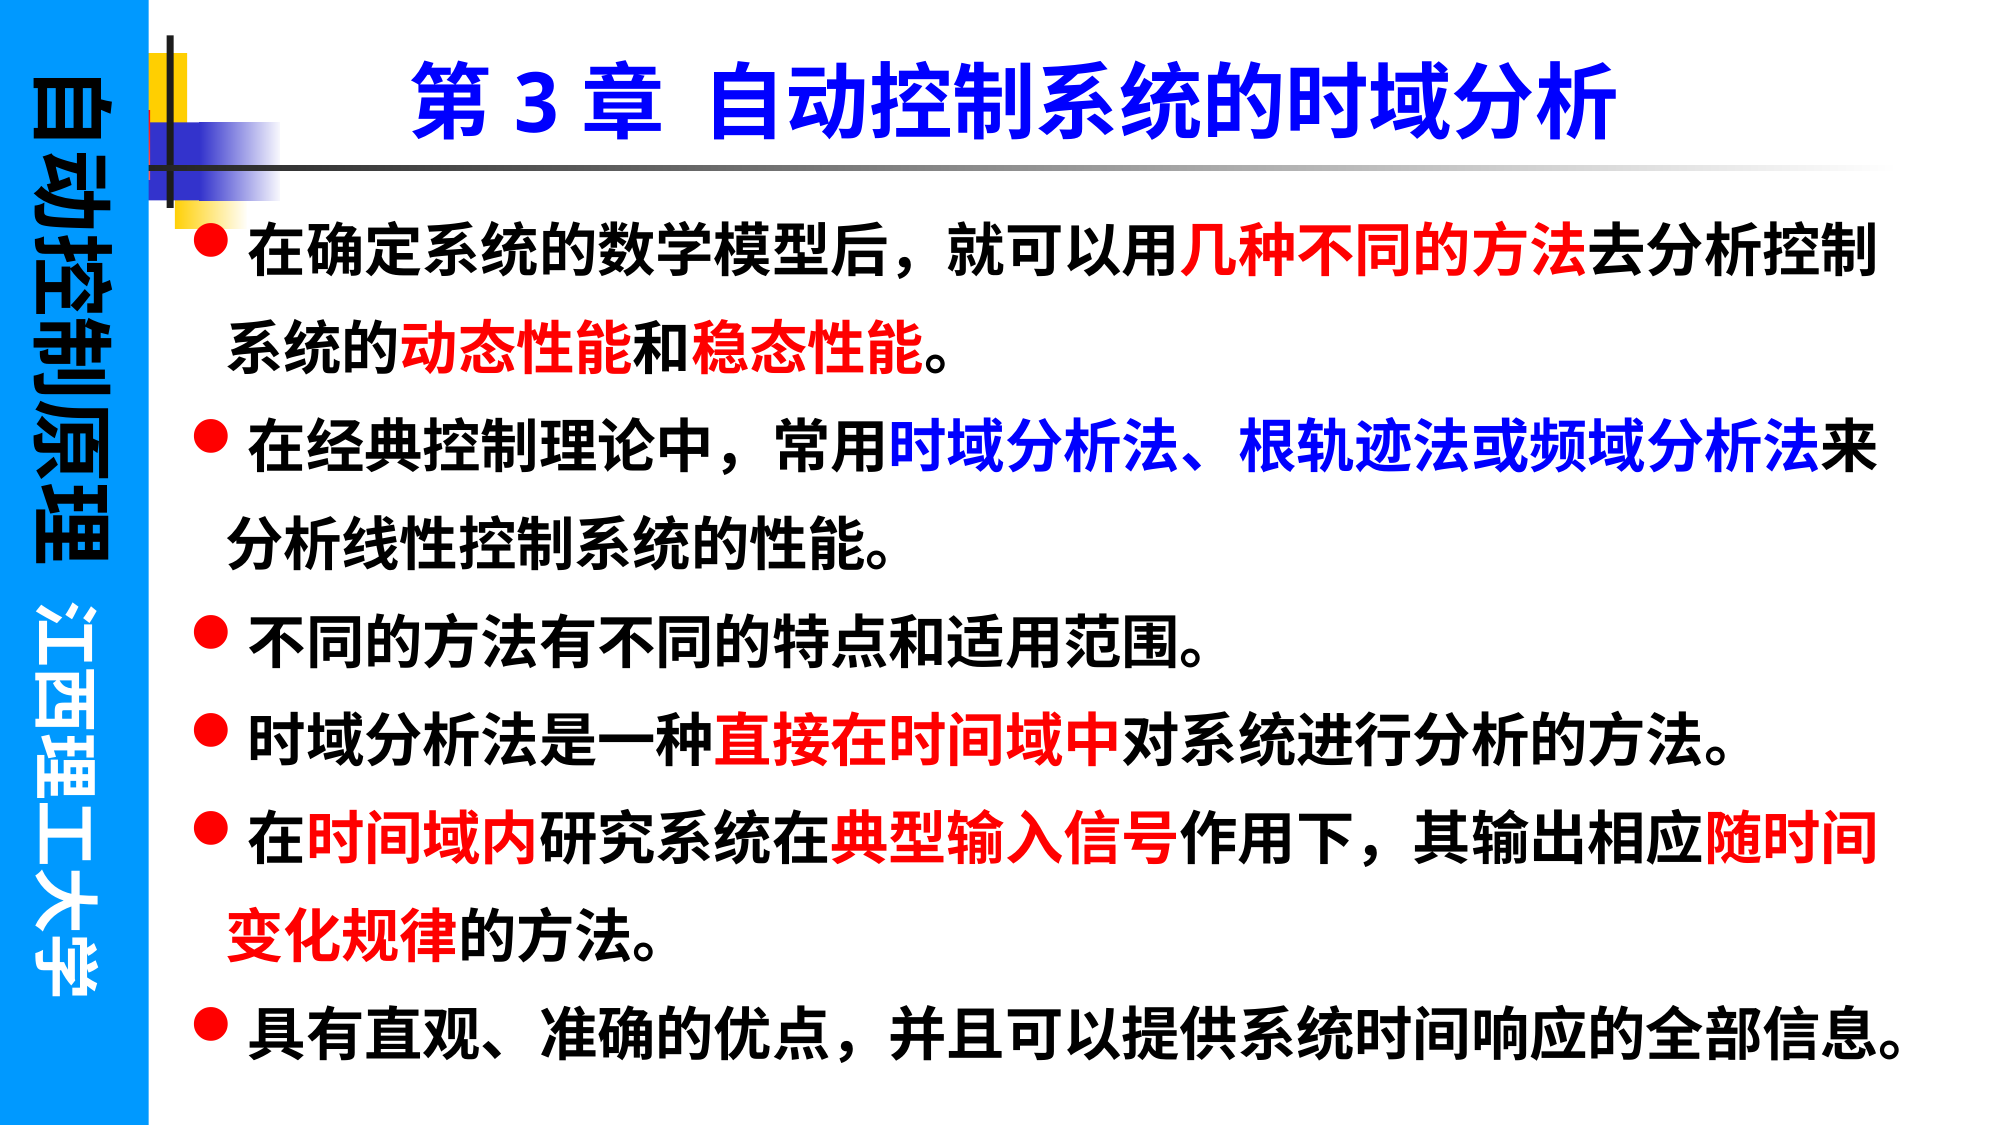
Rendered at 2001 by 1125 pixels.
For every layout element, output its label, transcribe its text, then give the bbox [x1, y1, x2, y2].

text_box 自动控制原理 江西理工大学 [0, 0, 149, 1125]
text_box 在确定系统的数学模型后，就可以用几种不同的方法去分析控制系统的动态性能和稳态性能。 在经典控制理论中，常用时域分析法、根轨迹法或频域分析法来分析线性控制系统的性能。 不同的方法有不同的特点和适用范围。 时域分析法是一种直接在时间域中对系统进行分析的方法。 在时间域内研究系统在典型输入信号作用下，其输出相应随时间变化规律的方法。 具有直观、准确的优点，并且可以提供系统时间响应的全部信息。 [174, 177, 1938, 1075]
text_box 第3章 自动控制系统的时域分析 [393, 0, 1719, 157]
